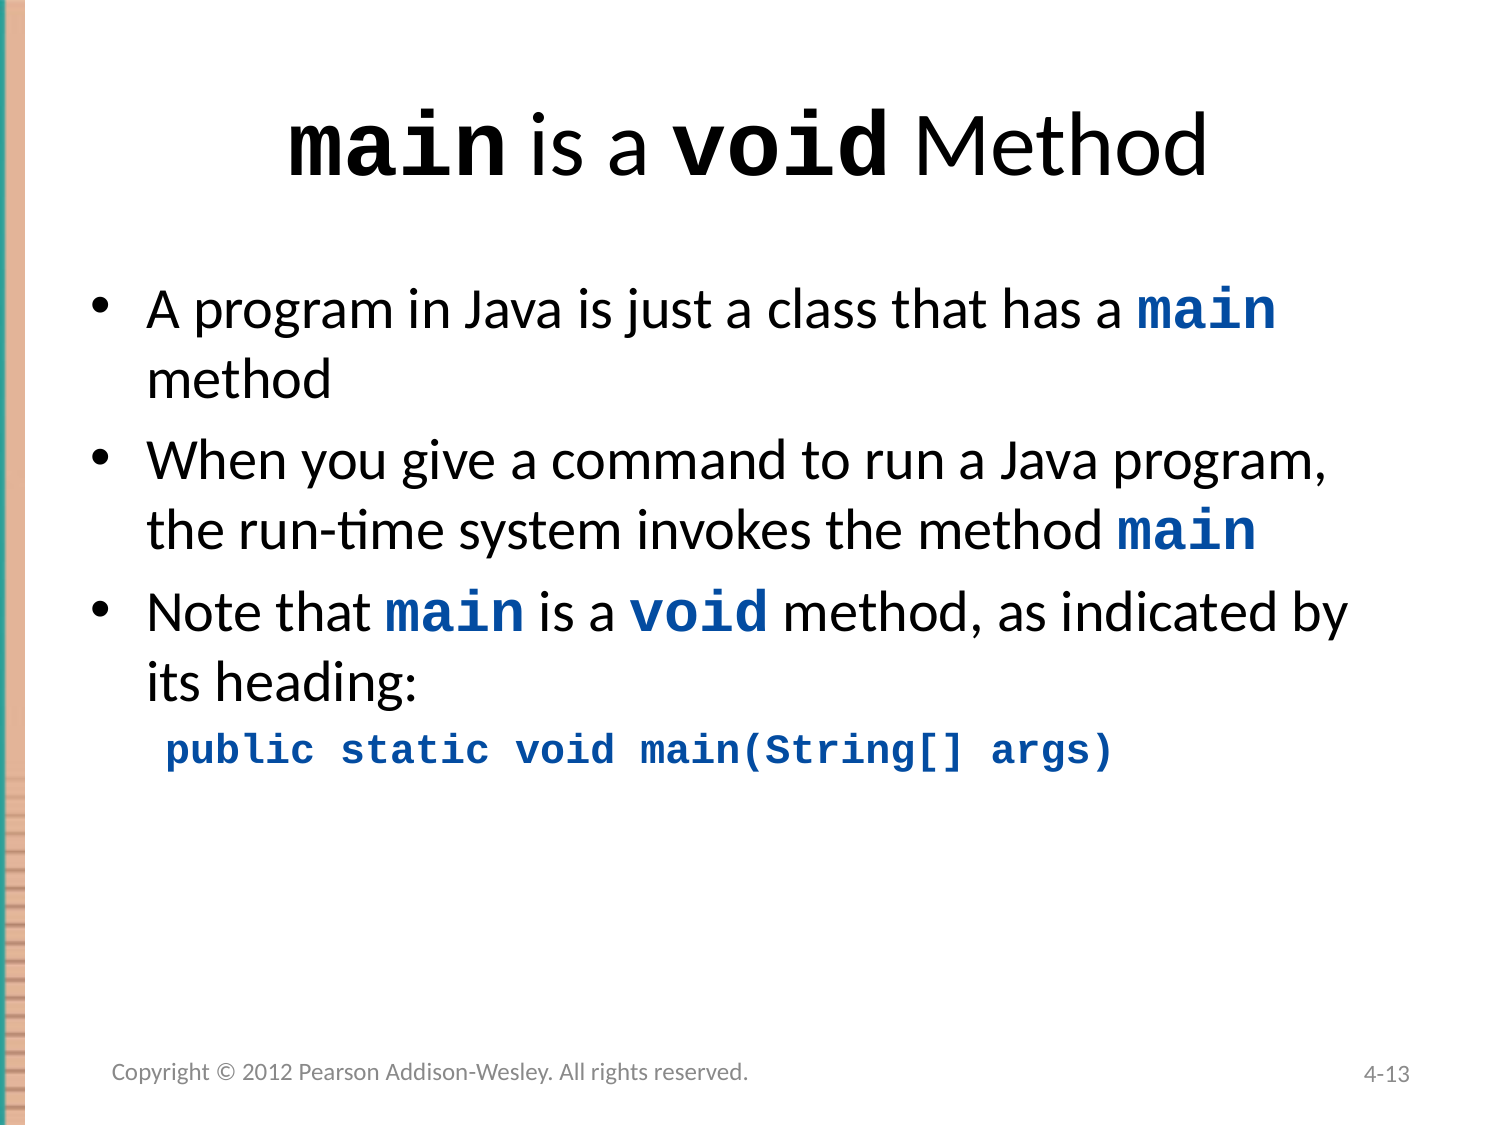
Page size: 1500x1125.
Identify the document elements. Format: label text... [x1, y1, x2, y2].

slide_number 4-13 [1074, 1042, 1425, 1103]
title main is a void Method [74, 44, 1426, 233]
list A program in Java is just a class that has a main method When you give a command to run a Java program, the run-time system invokes the method main Note that main is a void method, as indicated by its heading: public static void main(String[] args) [74, 262, 1426, 1006]
picture [0, 0, 25, 1125]
footer Copyright © 2012 Pearson Addison-Wesley. All rights reserved. [75, 1040, 788, 1100]
